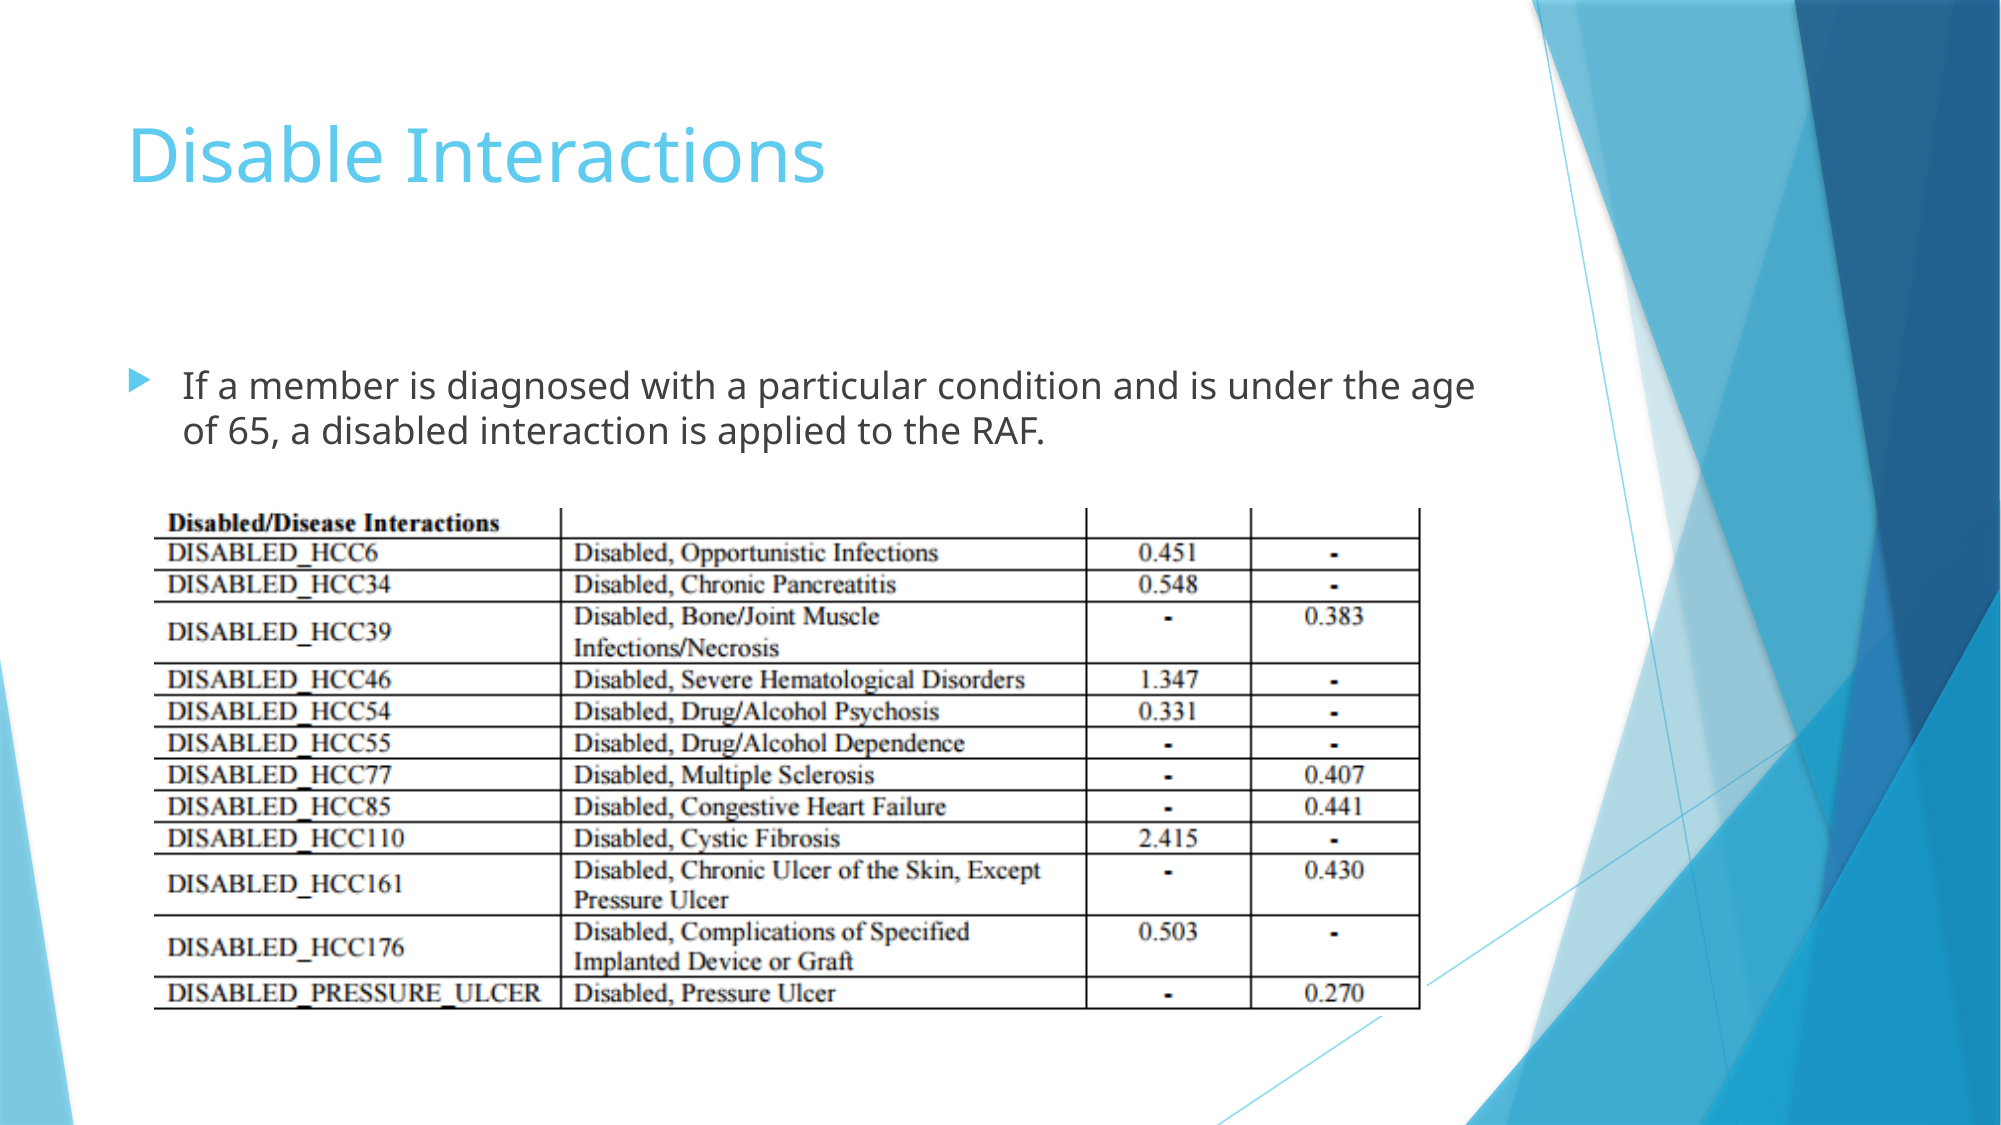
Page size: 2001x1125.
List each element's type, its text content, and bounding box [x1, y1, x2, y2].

list If a member is diagnosed with a particular condition and is under the age of 65, a disabled interaction is applied to the RAF. [111, 354, 1522, 992]
title Disable Interactions [111, 99, 1522, 317]
picture [153, 507, 1428, 1017]
